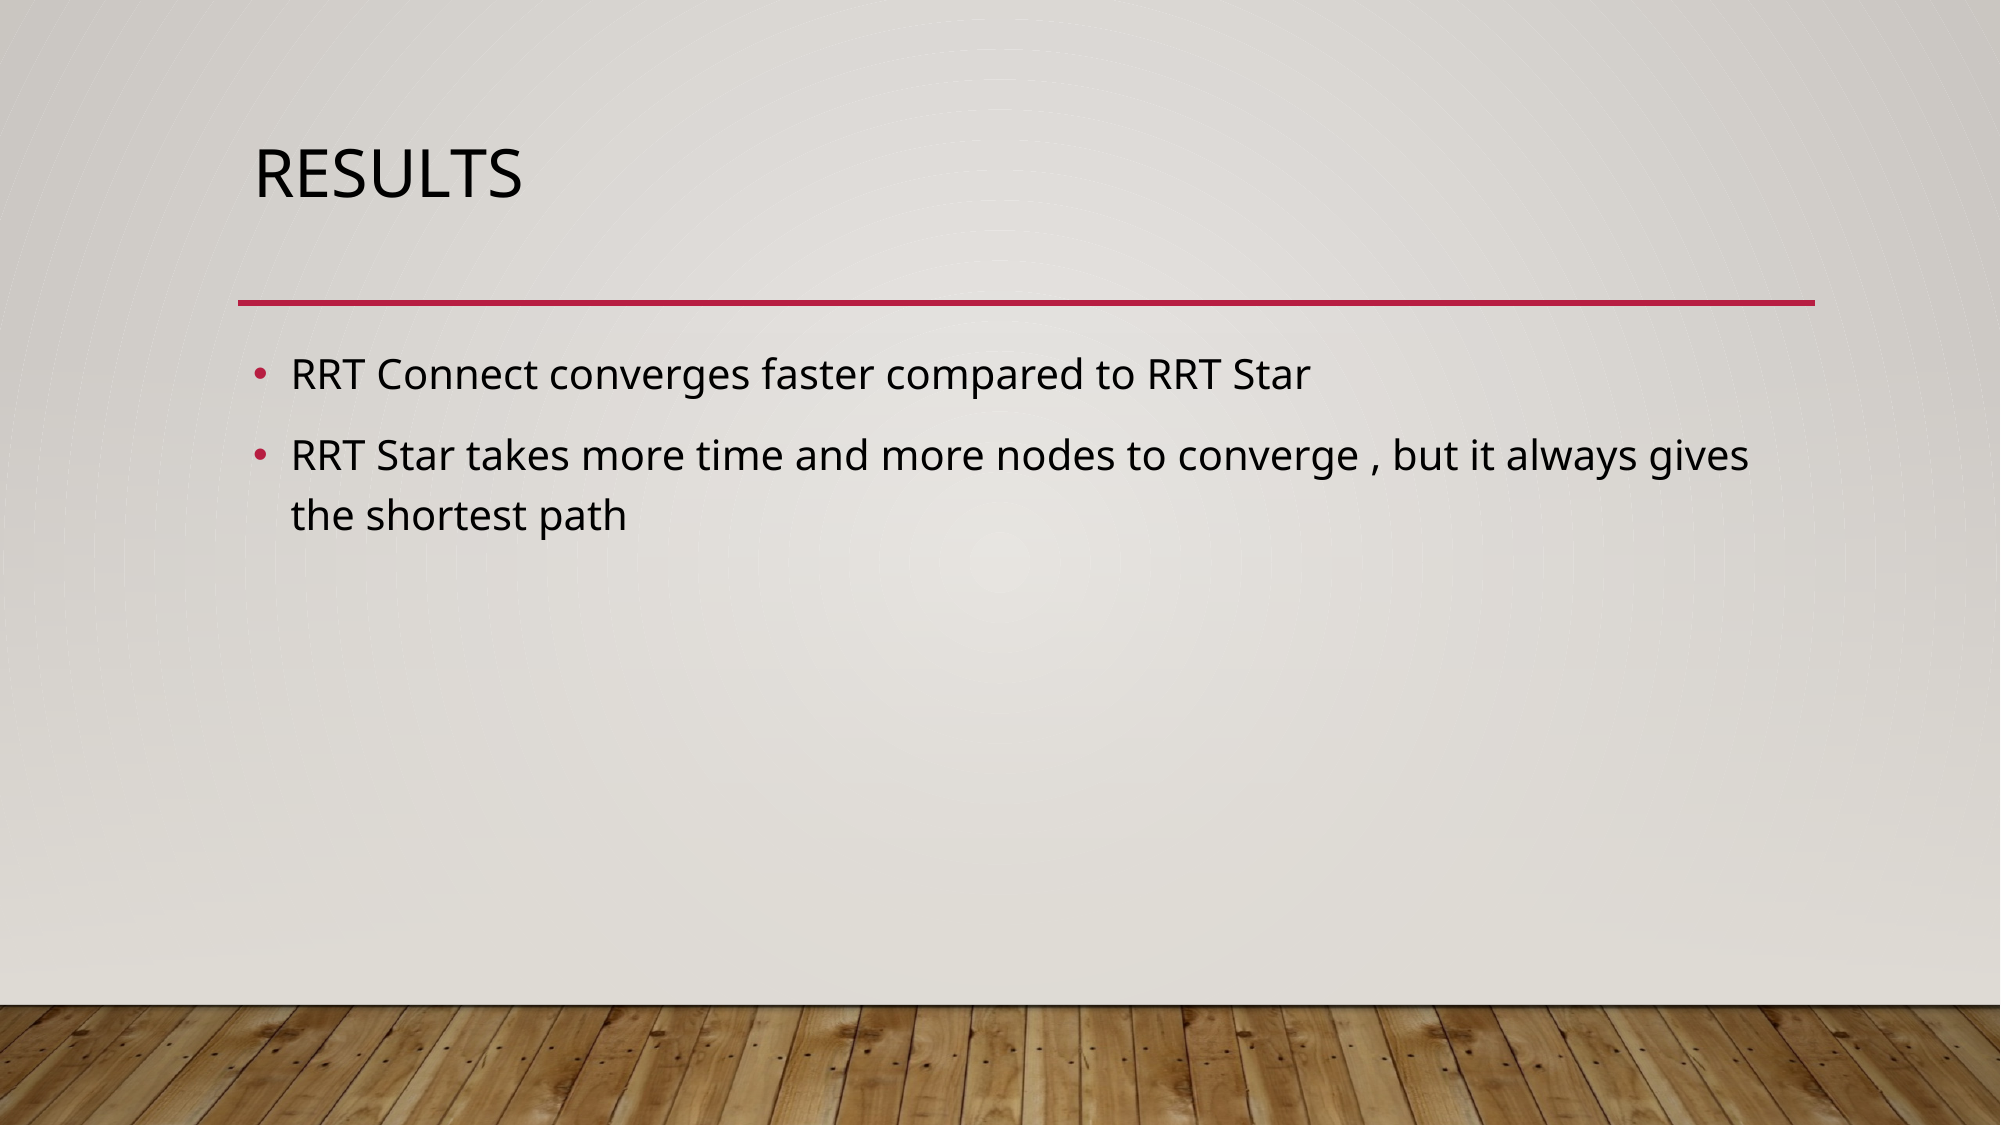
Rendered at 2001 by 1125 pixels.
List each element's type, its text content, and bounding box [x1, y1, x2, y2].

picture [0, 1005, 2000, 1125]
list RRT Connect converges faster compared to RRT Star RRT Star takes more time and more nodes to converge , but it always gives the shortest path [238, 330, 1814, 897]
title Results [238, 131, 1814, 305]
